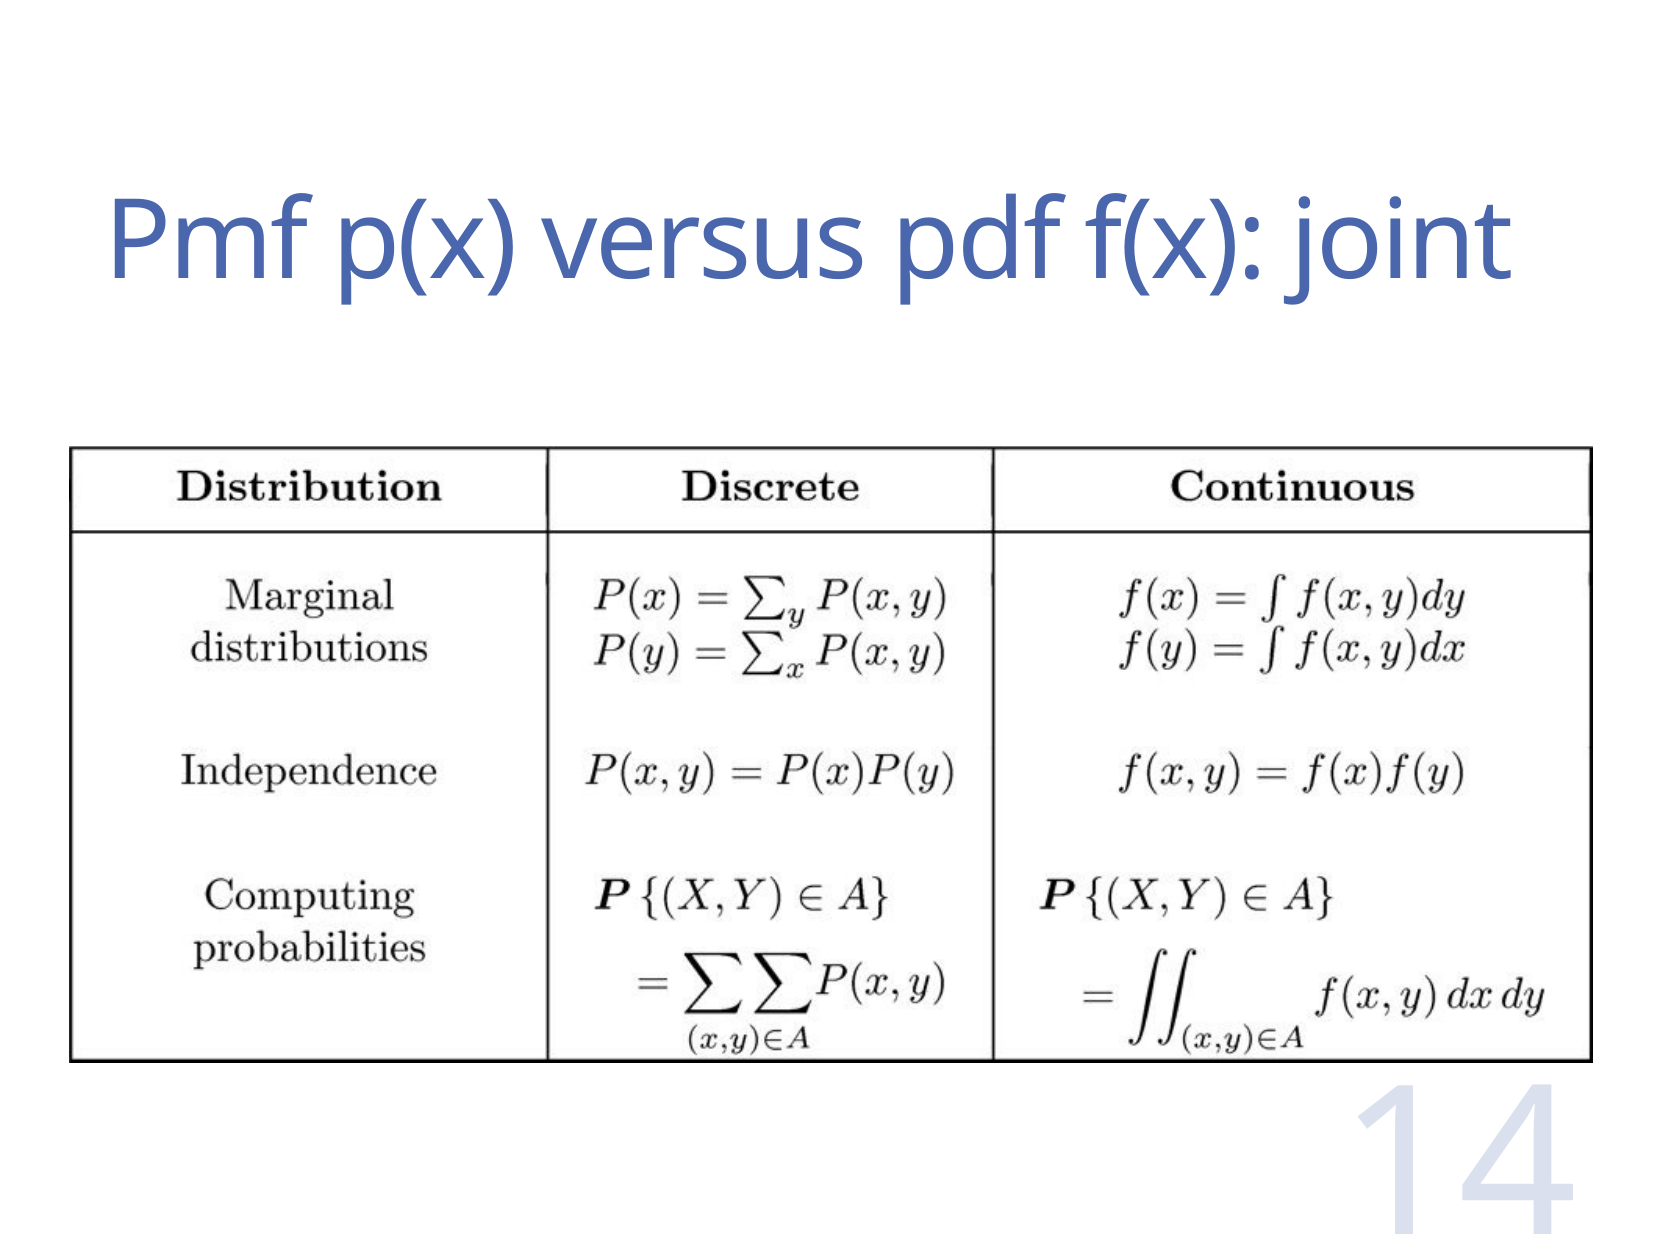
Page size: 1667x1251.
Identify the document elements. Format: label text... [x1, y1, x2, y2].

slide_number 14 [1192, 1063, 1593, 1250]
picture [68, 446, 1593, 1063]
title Pmf p(x) versus pdf f(x): joint [89, 91, 1563, 394]
